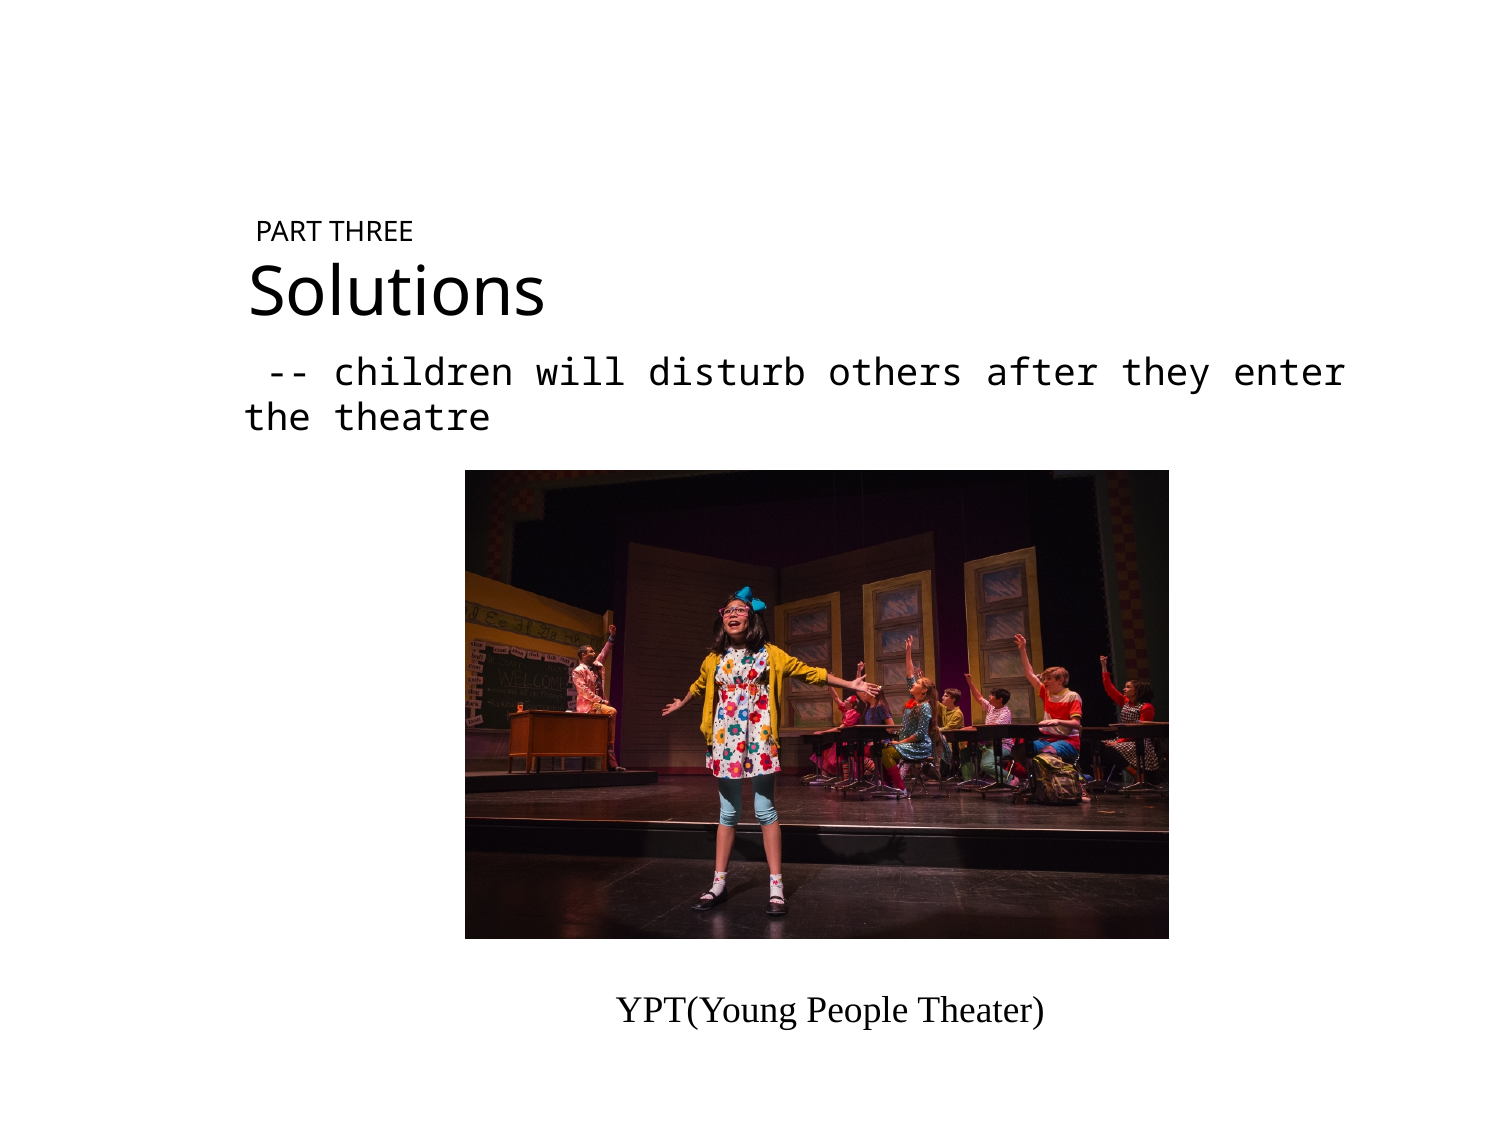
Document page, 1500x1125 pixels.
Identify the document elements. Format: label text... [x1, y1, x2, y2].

text_box PART THREE Solutions [226, 205, 563, 337]
picture [465, 470, 1169, 939]
text_box YPT(Young People Theater) [563, 977, 1071, 1038]
text_box -- children will disturb others after they enter the theatre [228, 340, 1406, 446]
